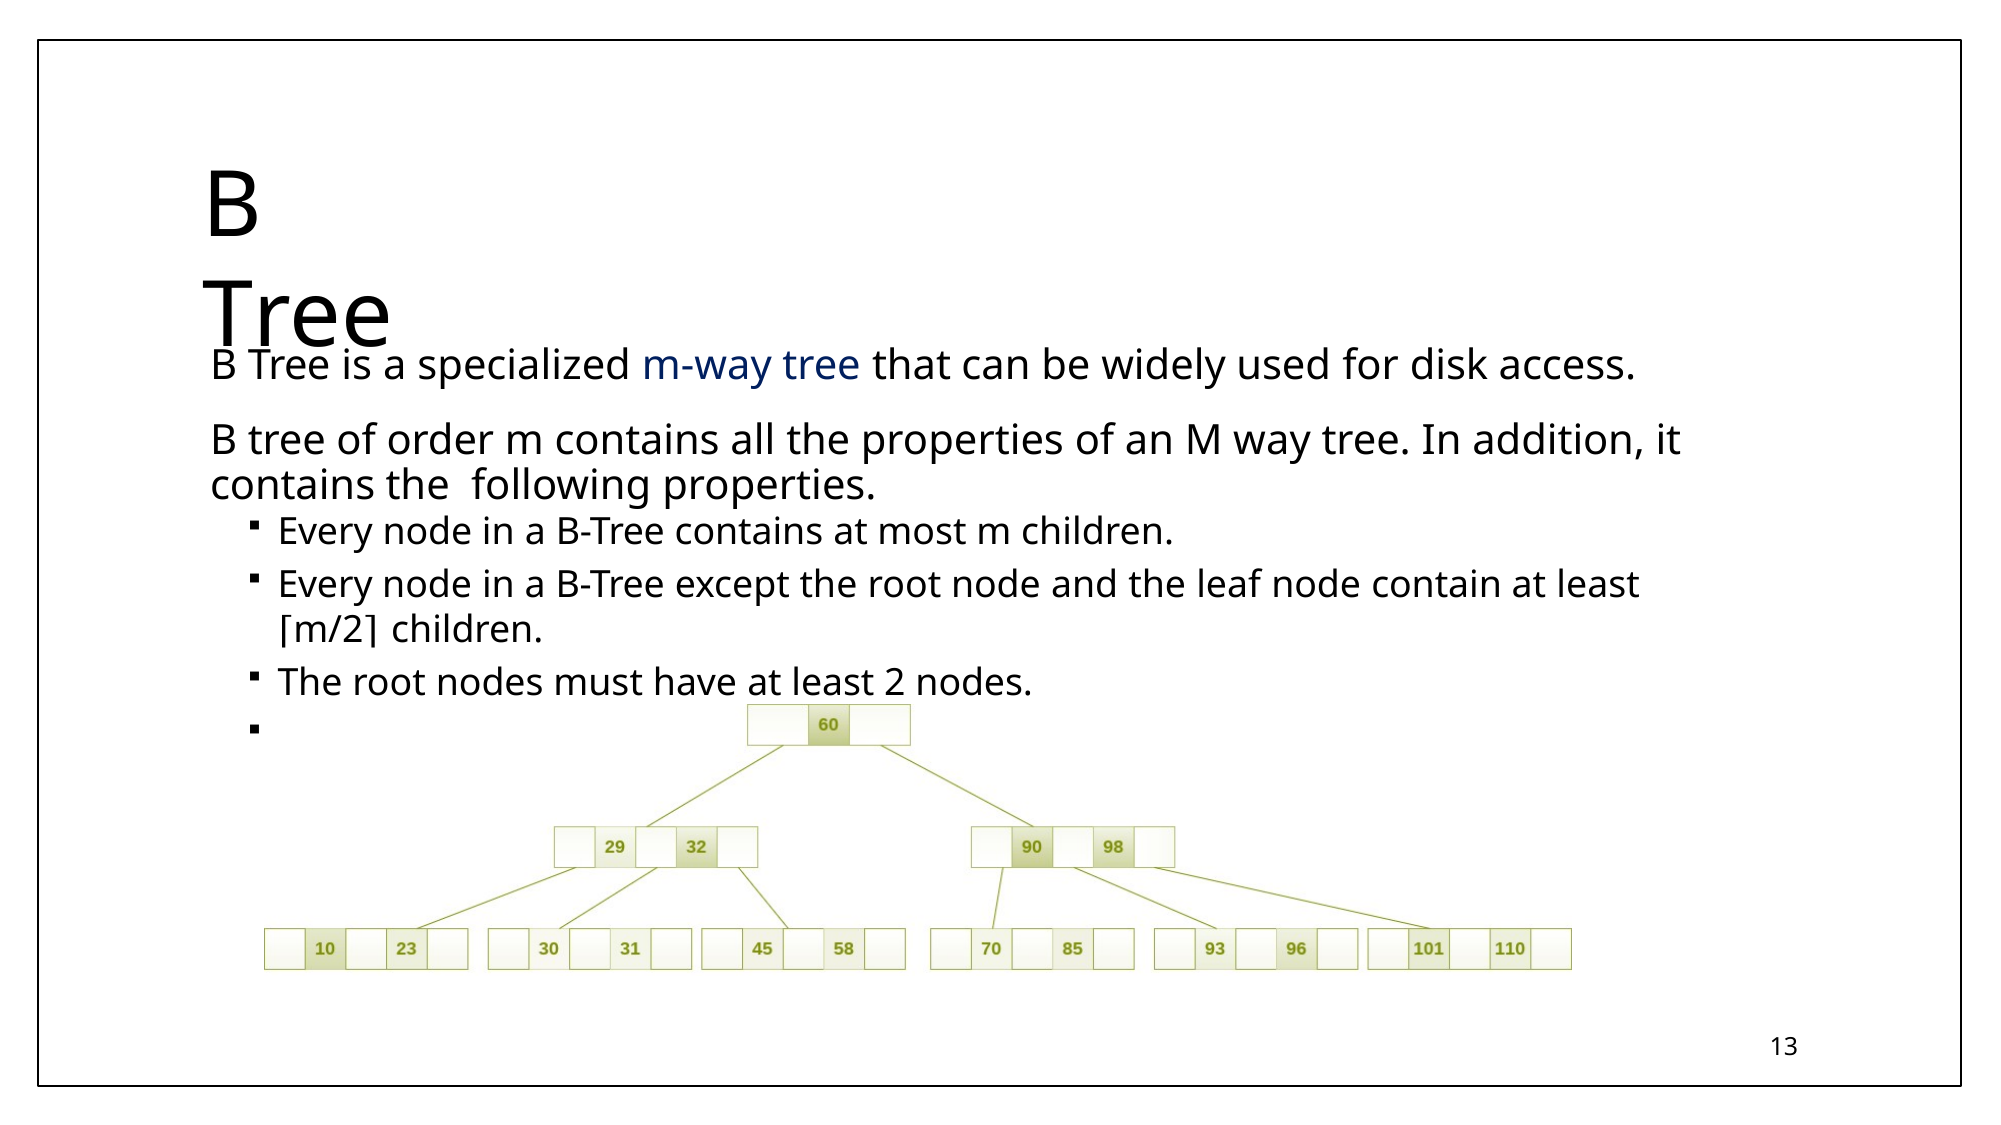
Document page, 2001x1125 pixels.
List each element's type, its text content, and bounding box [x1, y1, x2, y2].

slide_number 13 [1763, 1038, 1802, 1125]
title B Tree [200, 142, 439, 365]
picture [264, 704, 1572, 977]
text_box B Tree is a specialized m-way tree that can be widely used for disk access. B tree of order m contains all the properties of an M way tree. In addition, it contains the following properties. Every node in a B-Tree contains at most m children. Every node in a B-Tree except the root node and the leaf node contain at least ⌈m/2⌉ children. The root nodes must have at least 2 nodes. All leaf nodes must be at the same level. [207, 311, 1717, 756]
